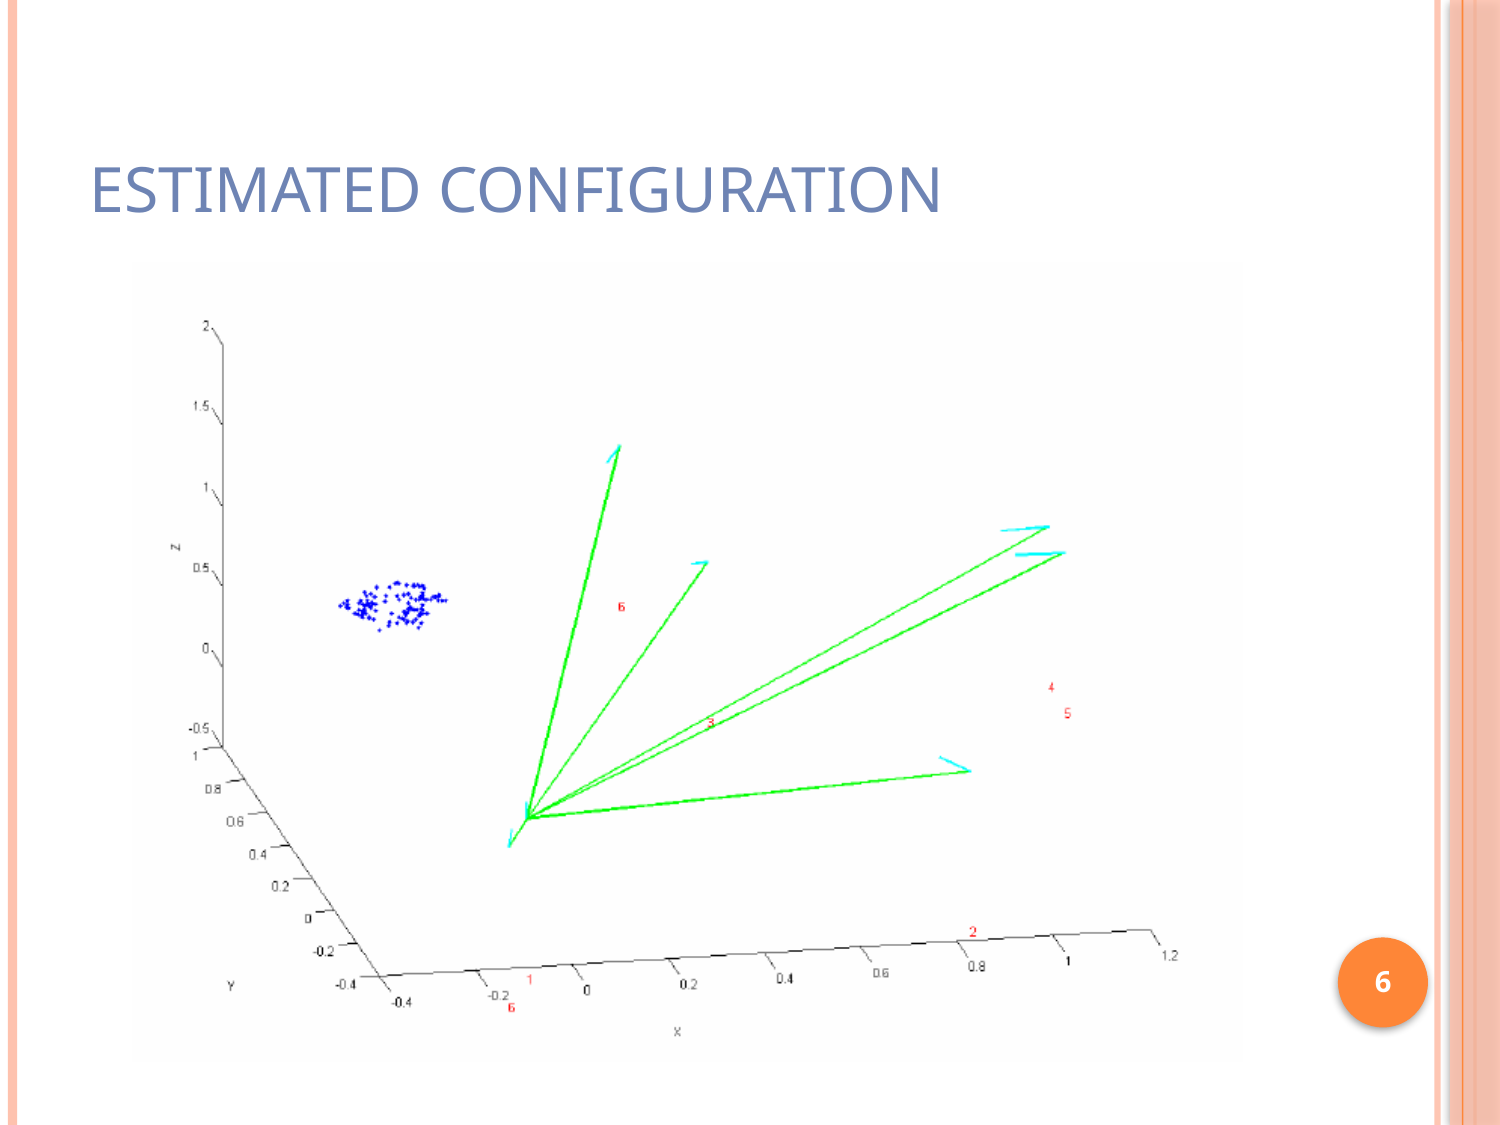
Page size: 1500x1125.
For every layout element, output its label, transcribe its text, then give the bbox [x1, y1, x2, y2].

title Estimated Configuration [75, 45, 1300, 233]
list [132, 261, 1243, 1063]
slide_number 6 [1333, 940, 1434, 1027]
